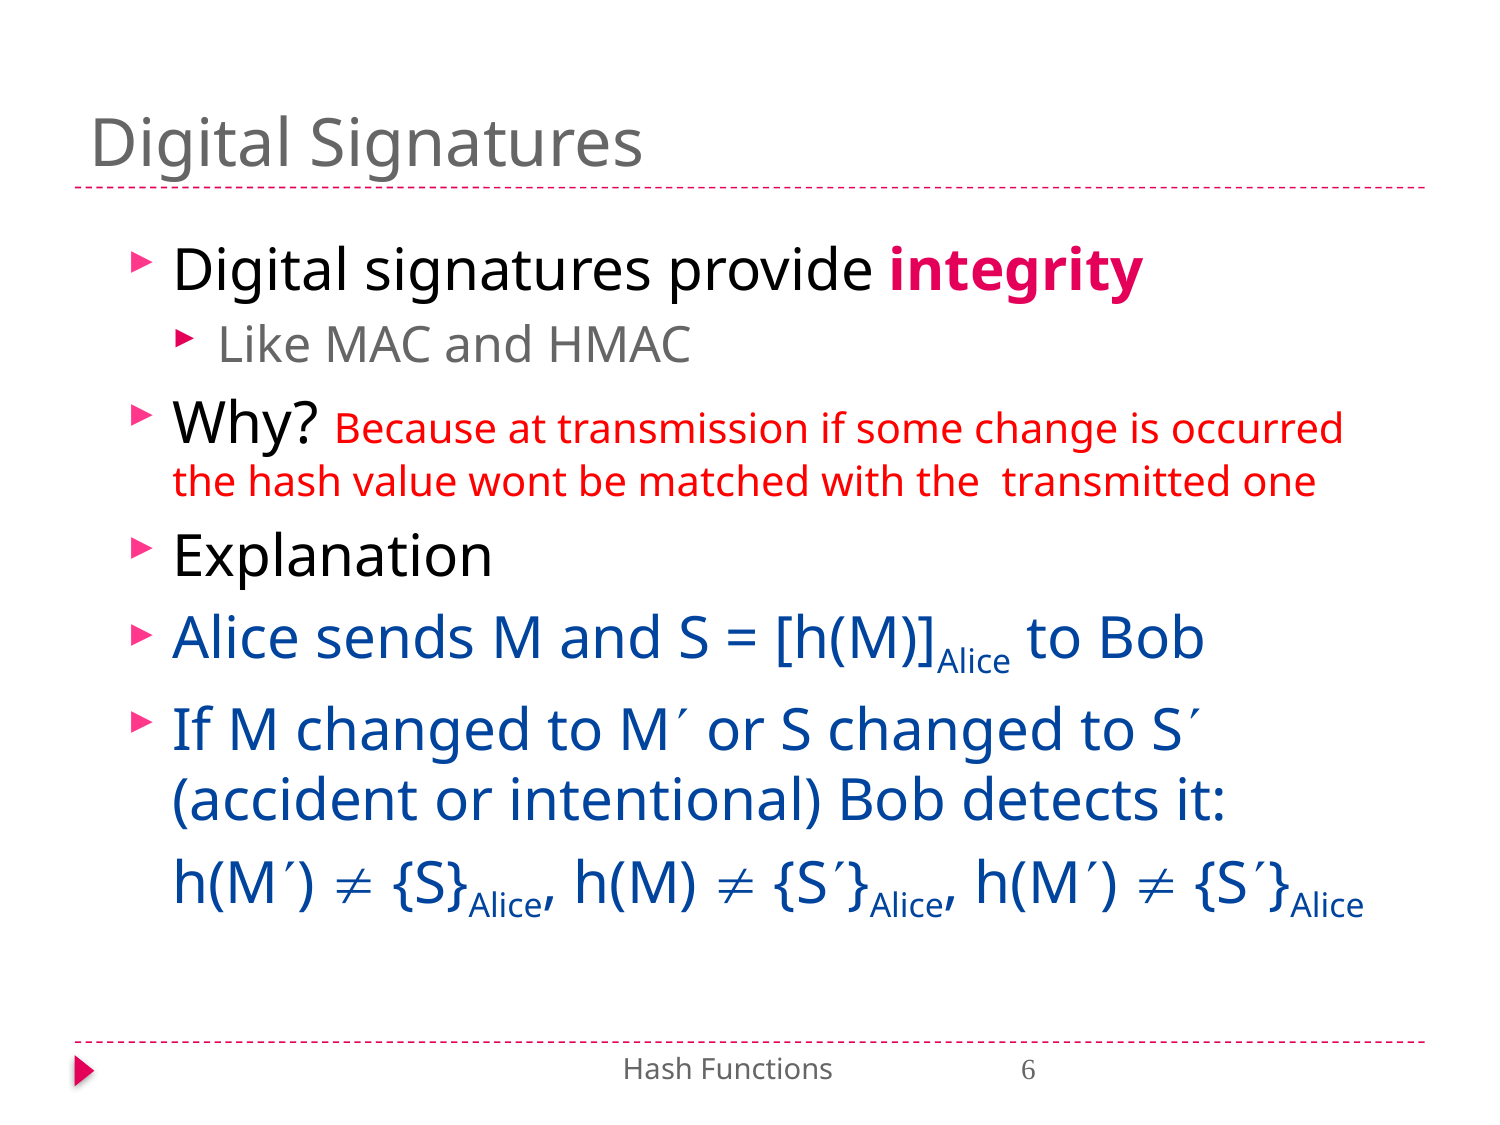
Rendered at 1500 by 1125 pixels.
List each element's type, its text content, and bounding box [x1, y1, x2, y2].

title Digital Signatures [75, 24, 1425, 188]
footer Hash Functions 6 [475, 1042, 1051, 1103]
list Digital signatures provide integrity Like MAC and HMAC Why? Because at transmission if some change is occurred the hash value wont be matched with the transmitted one Explanation Alice sends M and S = [h(M)]Alice to Bob If M changed to M or S changed to S (accident or intentional) Bob detects it: h(M)  {S}Alice, h(M)  {S}Alice, h(M)  {S}Alice [112, 224, 1400, 938]
